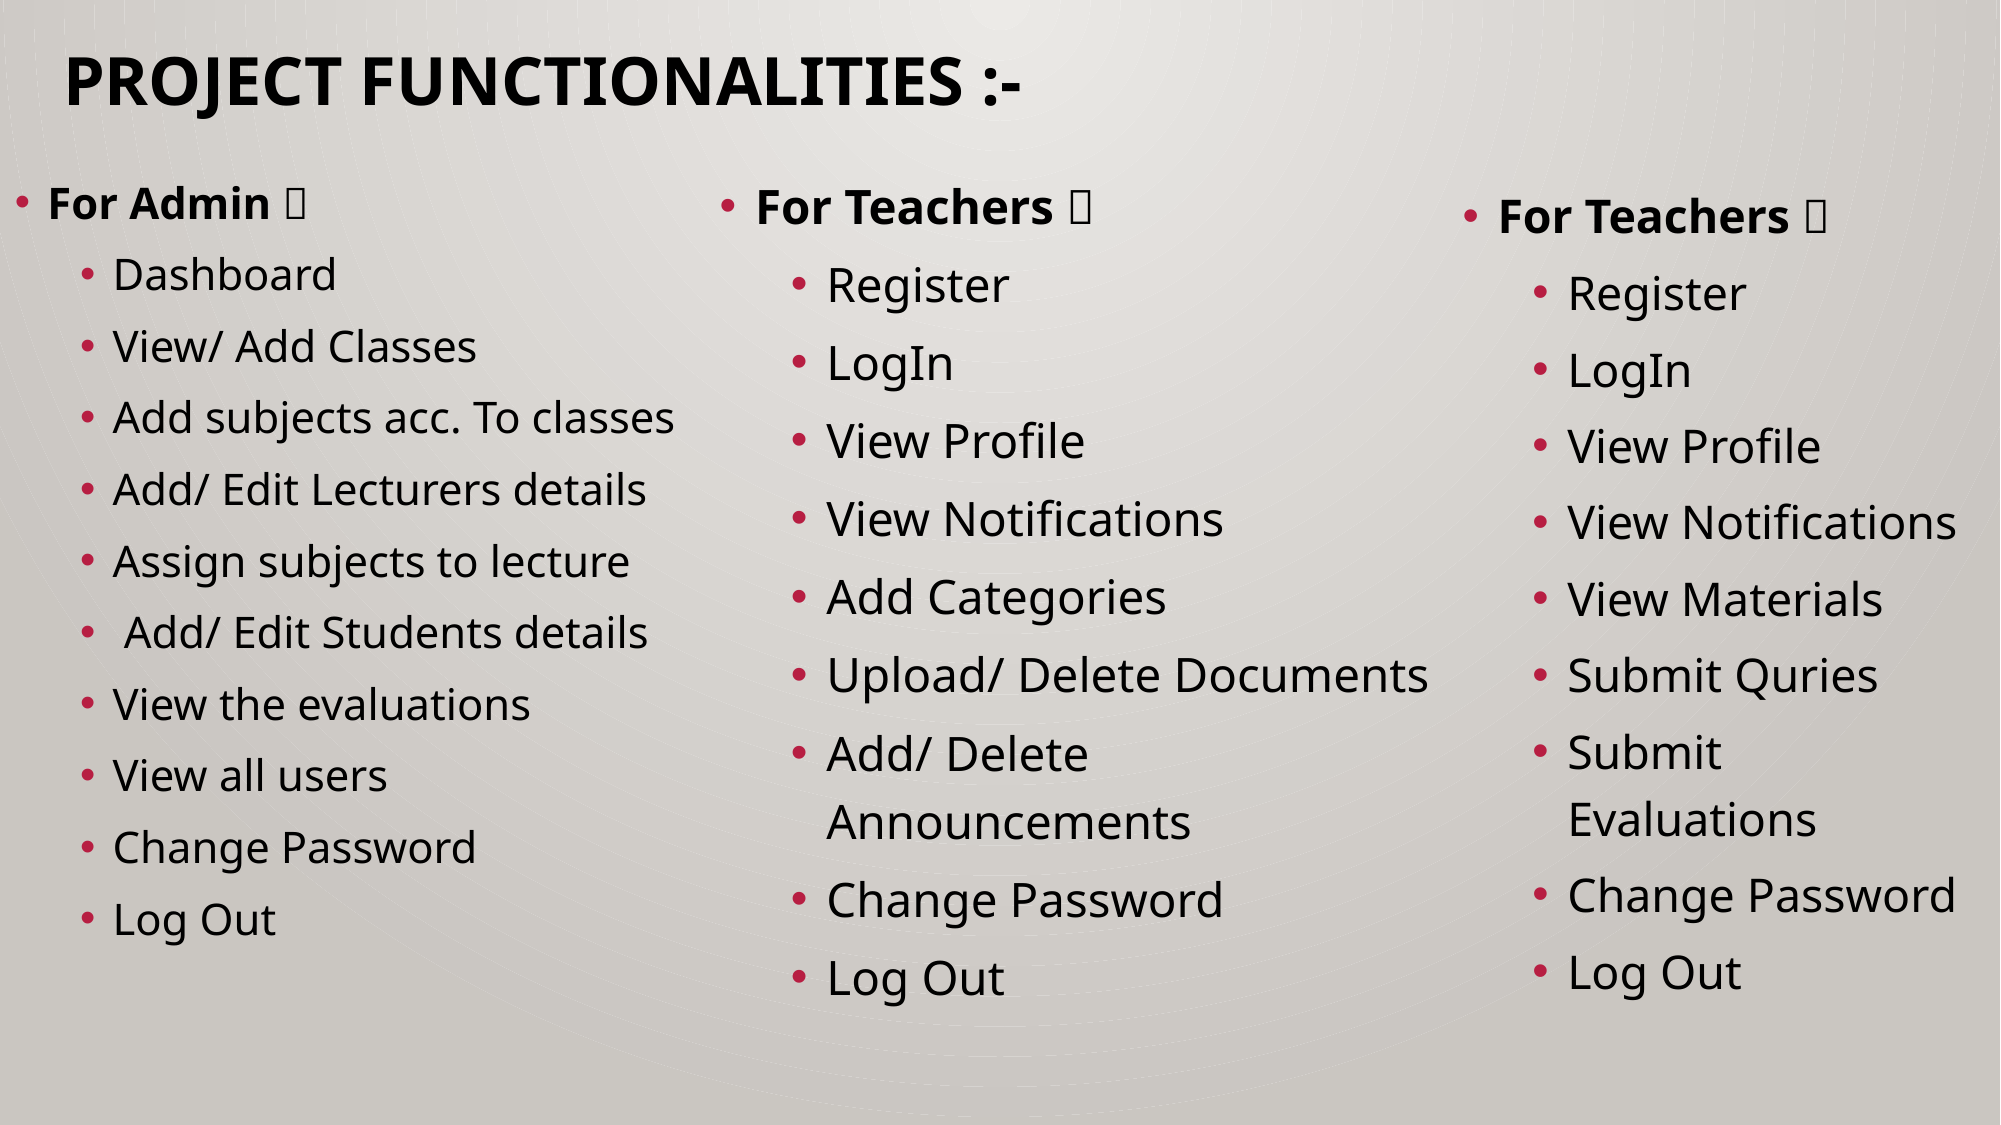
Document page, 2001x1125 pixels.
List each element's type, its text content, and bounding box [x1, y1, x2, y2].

text_box For Teachers  Register LogIn View Profile View Notifications Add Categories Upload/ Delete Documents Add/ Delete Announcements Change Password Log Out [704, 157, 1448, 1079]
list For Admin  Dashboard View/ Add Classes Add subjects acc. To classes Add/ Edit Lecturers details Assign subjects to lecture Add/ Edit Students details View the evaluations View all users Change Password Log Out [0, 157, 704, 1079]
title Project Functionalities :- [48, 40, 1624, 145]
text_box For Teachers  Register LogIn View Profile View Notifications View Materials Submit Quries Submit Evaluations Change Password Log Out [1447, 168, 1985, 1090]
